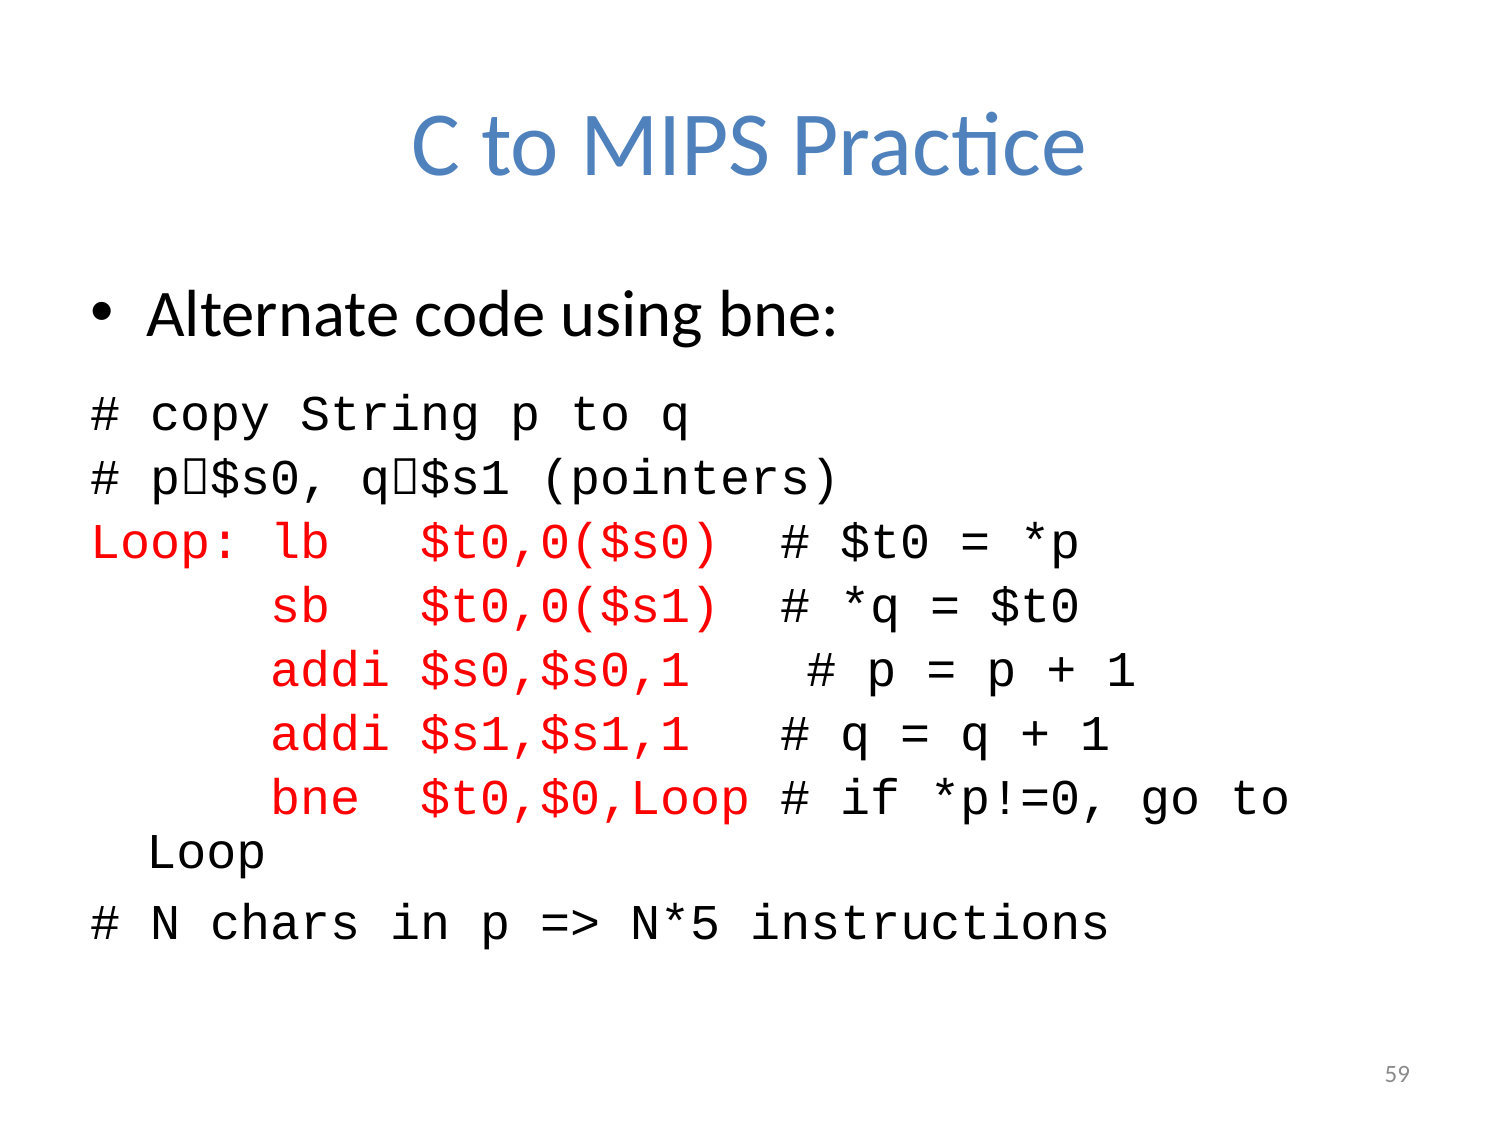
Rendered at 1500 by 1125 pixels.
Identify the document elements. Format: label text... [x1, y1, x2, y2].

title C to MIPS Practice [75, 45, 1425, 233]
slide_number 59 [1074, 1042, 1425, 1103]
list Alternate code using bne: # copy String p to q # p$s0, q$s1 (pointers) Loop: lb $t0,0($s0) # $t0 = *p sb $t0,0($s1) # *q = $t0 addi $s0,$s0,1 # p = p + 1 addi $s1,$s1,1 # q = q + 1 bne $t0,$0,Loop # if *p!=0, go to Loop # N chars in p => N*5 instructions [75, 262, 1455, 1073]
